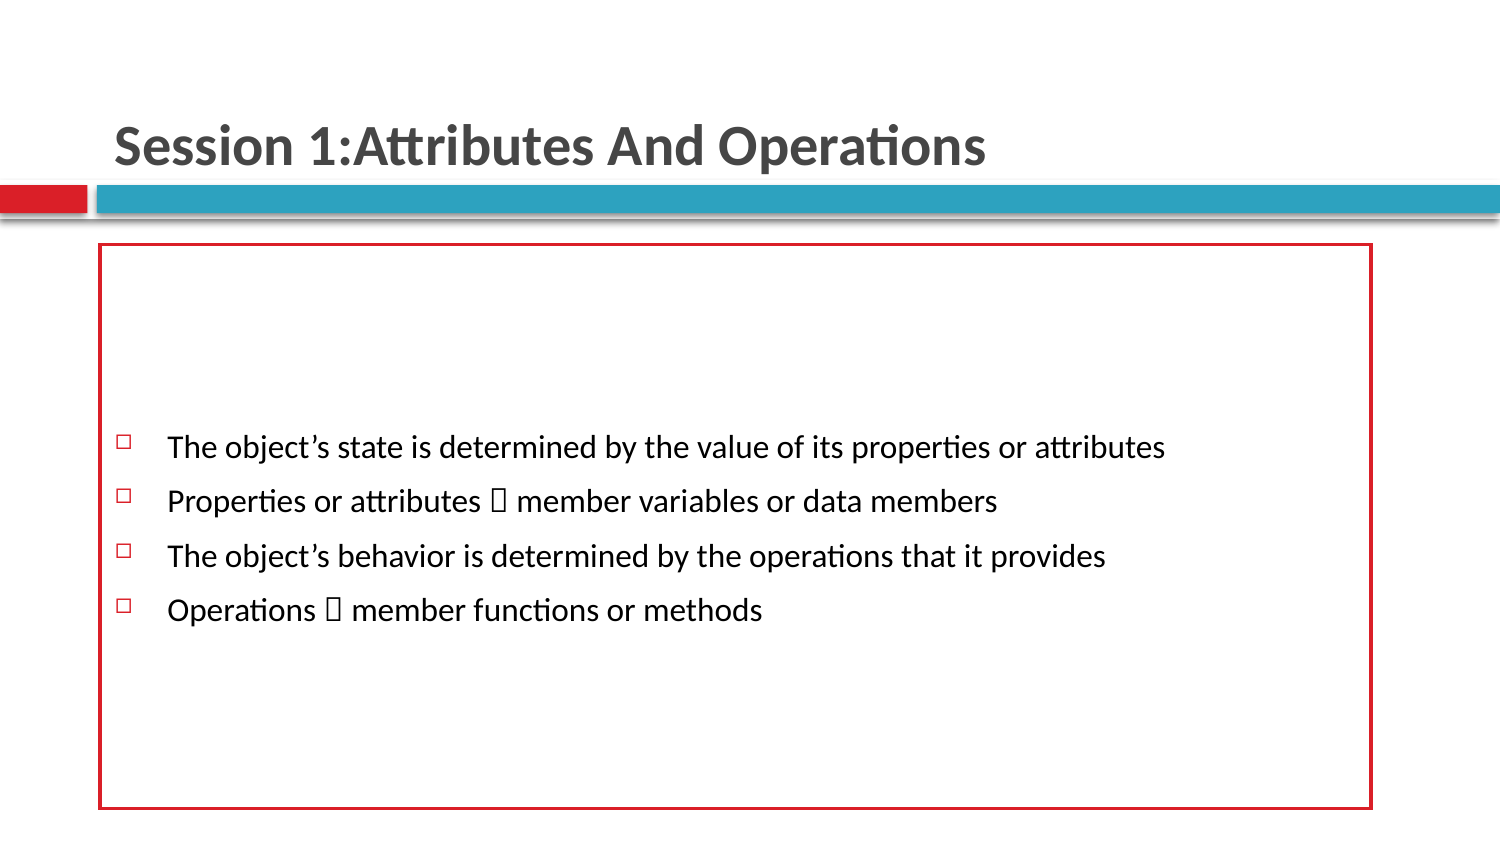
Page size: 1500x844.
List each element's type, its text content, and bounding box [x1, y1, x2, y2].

list The object’s state is determined by the value of its properties or attributes Properties or attributes  member variables or data members The object’s behavior is determined by the operations that it provides Operations  member functions or methods [98, 243, 1373, 810]
title Session 1:Attributes And Operations [99, 18, 1500, 185]
